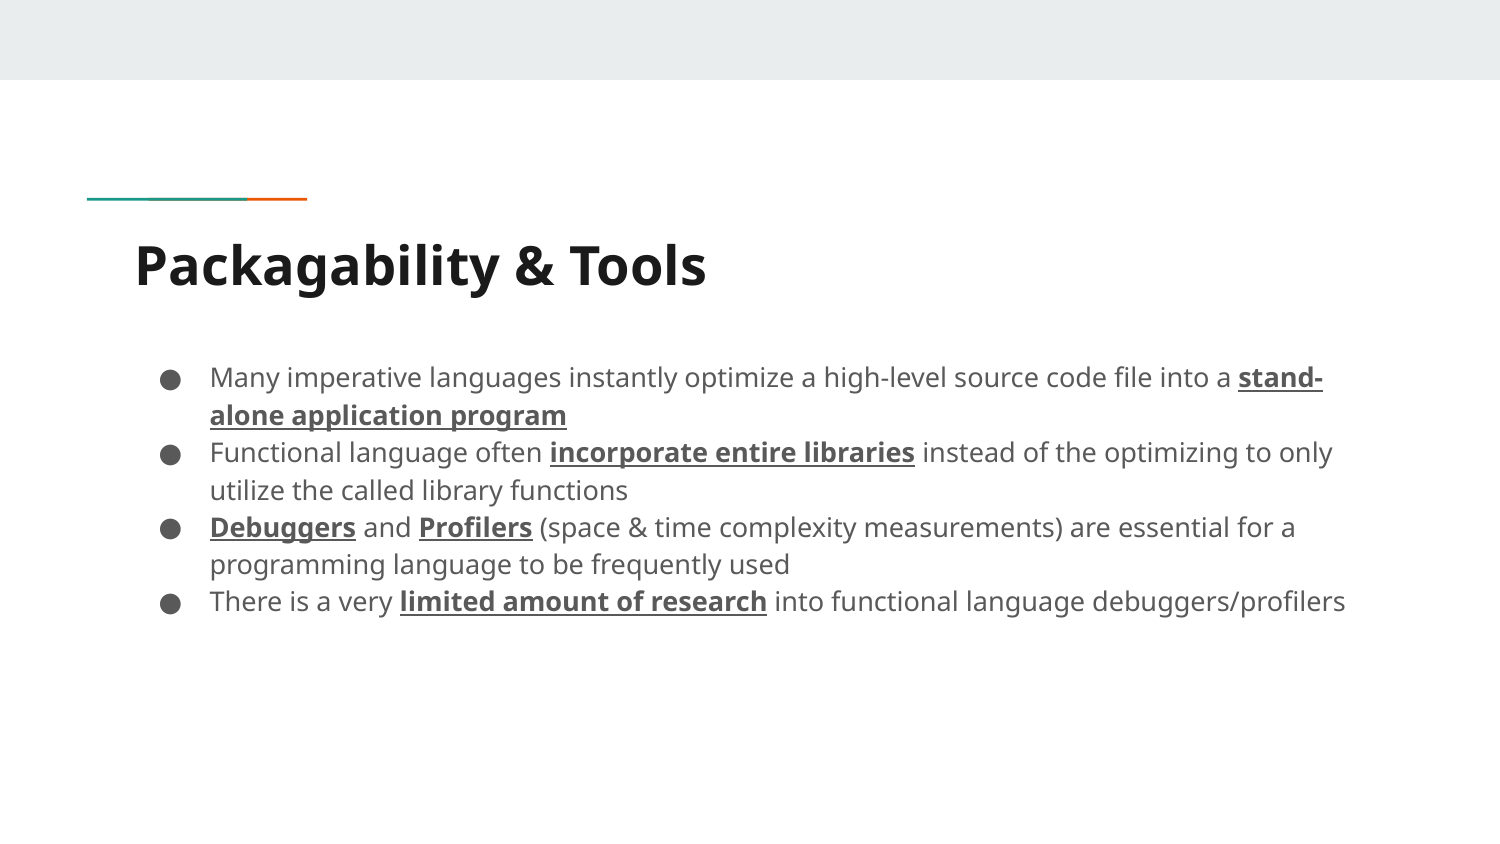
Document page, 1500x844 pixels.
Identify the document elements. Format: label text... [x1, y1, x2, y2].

list Many imperative languages instantly optimize a high-level source code file into a stand-alone application program Functional language often incorporate entire libraries instead of the optimizing to only utilize the called library functions Debuggers and Profilers (space & time complexity measurements) are essential for a programming language to be frequently used There is a very limited amount of research into functional language debuggers/profilers [119, 341, 1381, 844]
title Packagability & Tools [119, 216, 1381, 341]
